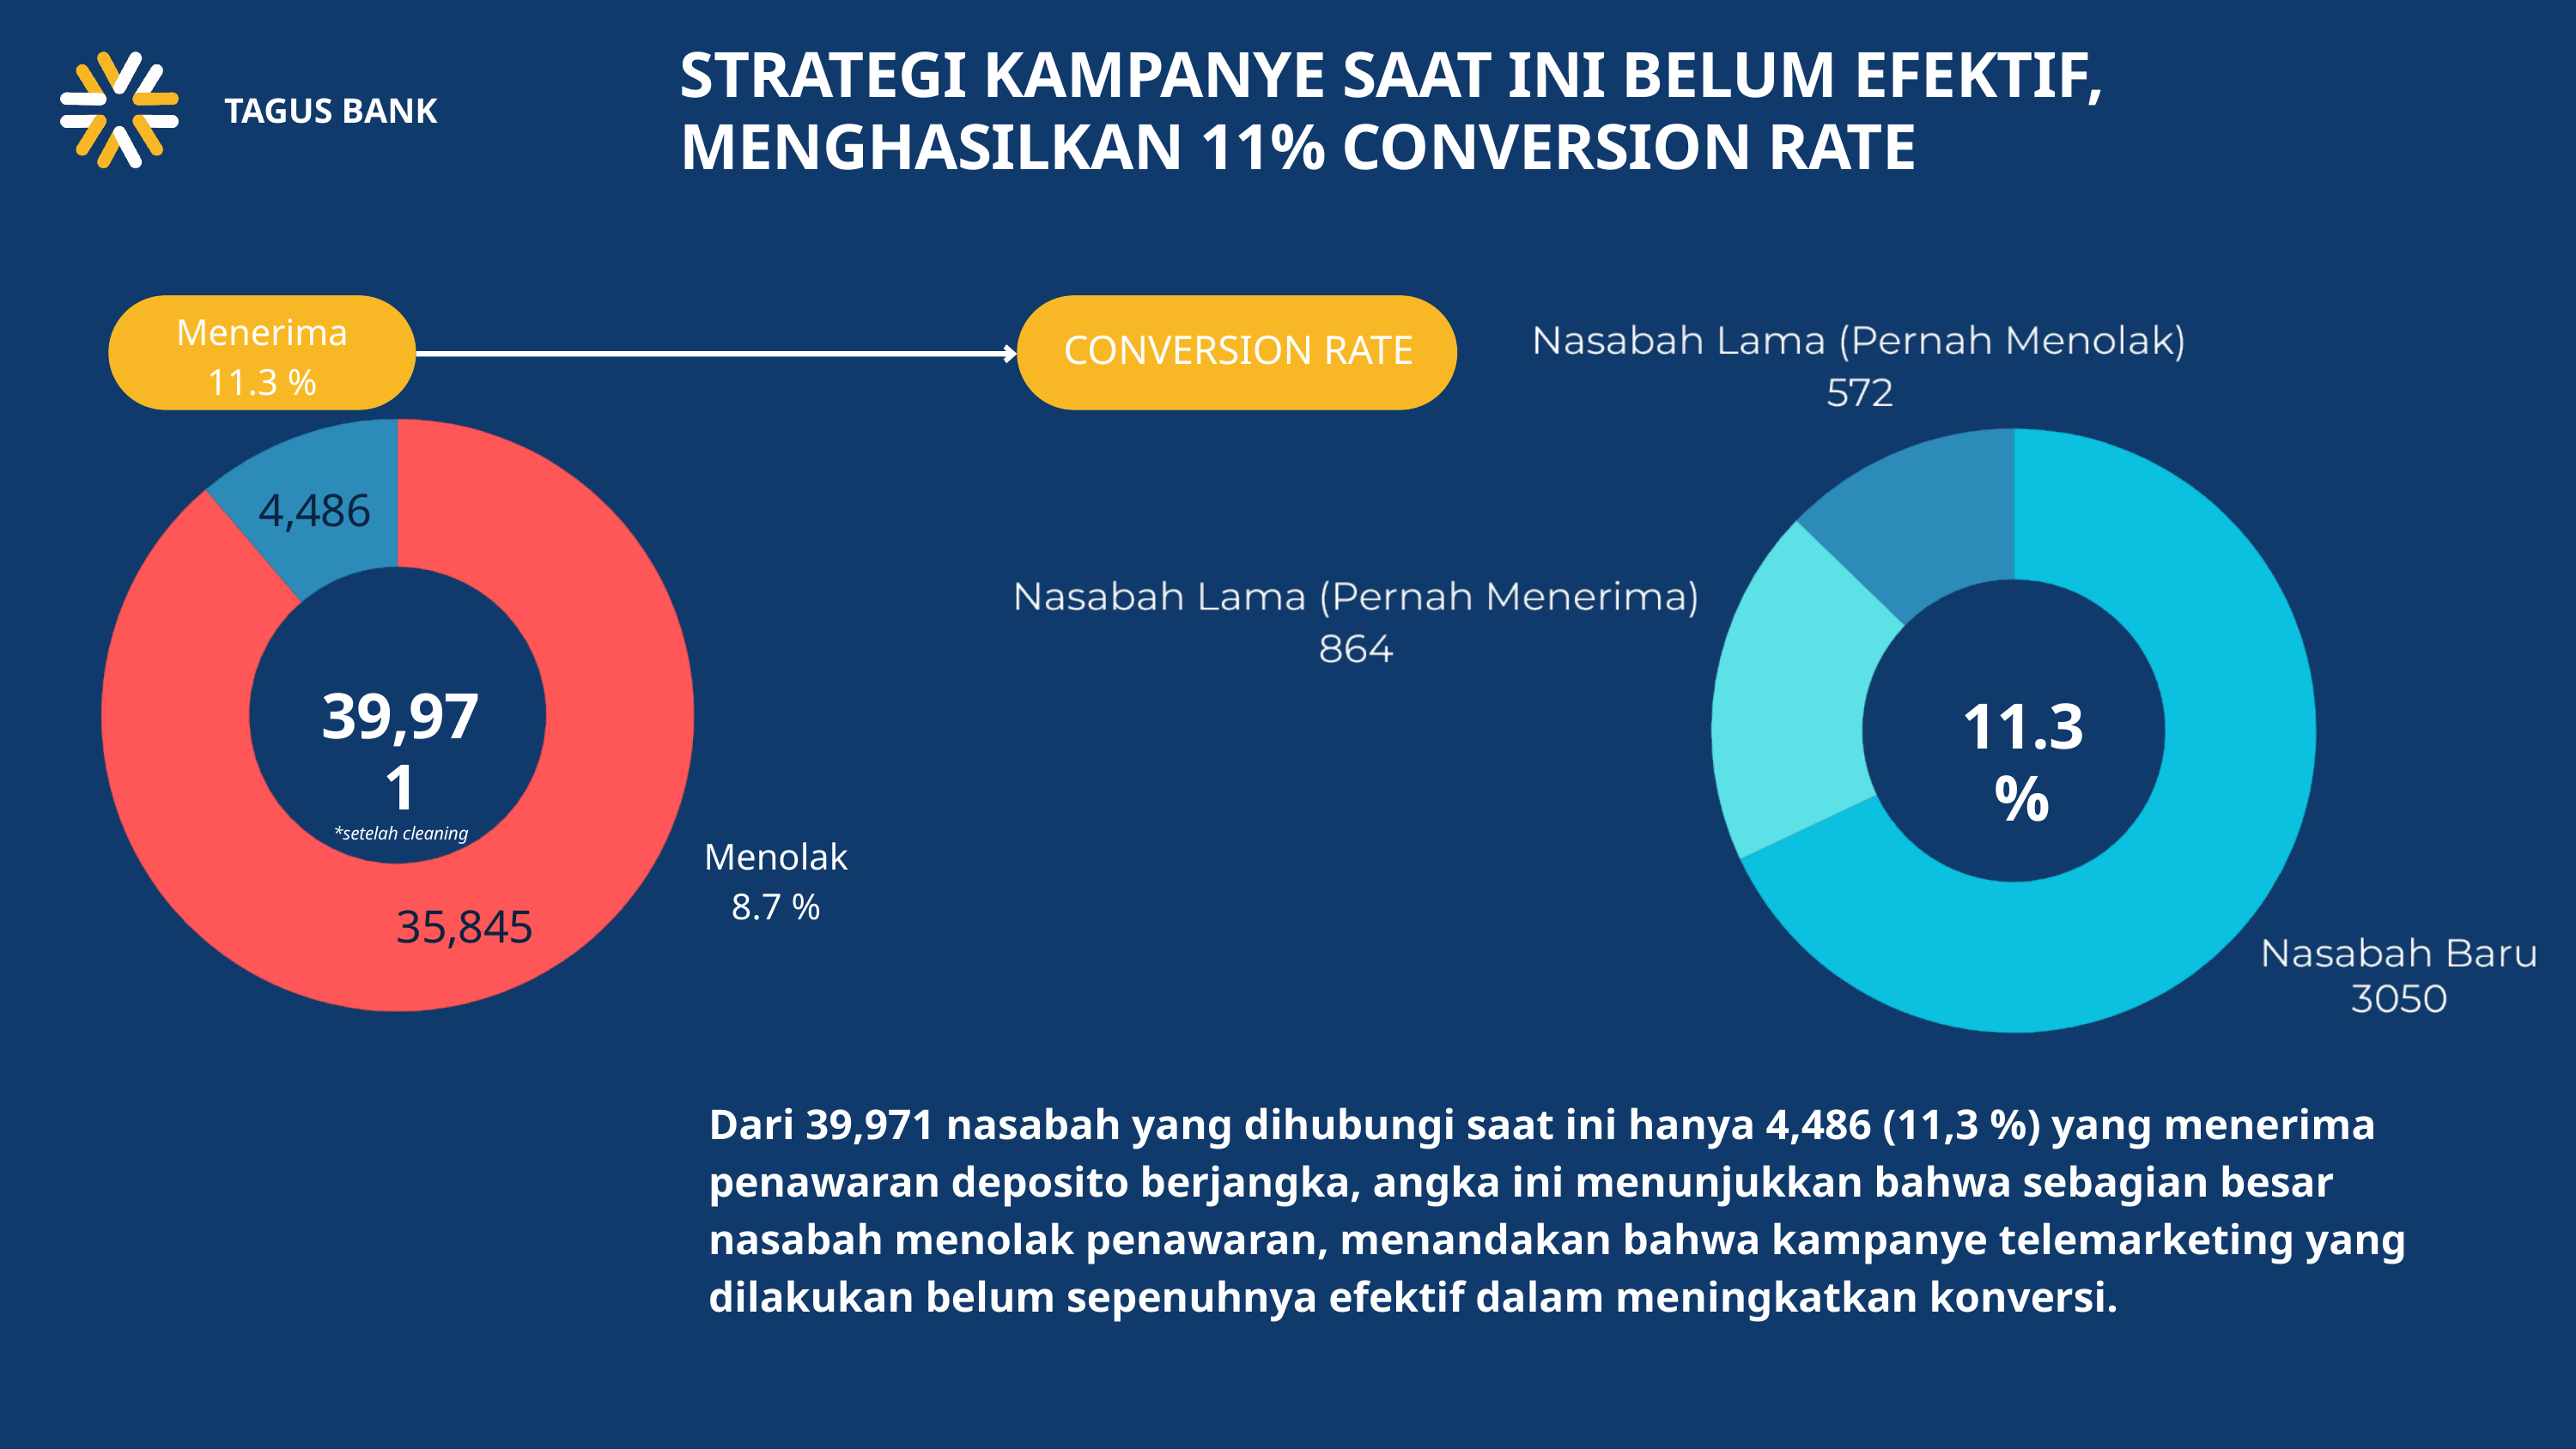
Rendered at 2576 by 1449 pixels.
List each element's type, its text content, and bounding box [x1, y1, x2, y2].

text_box STRATEGI KAMPANYE SAAT INI BELUM EFEKTIF, MENGHASILKAN 11% CONVERSION RATE [679, 38, 2460, 182]
picture [865, 169, 2576, 1186]
text_box Menolak 8.7 % [758, 827, 860, 927]
picture [42, 360, 755, 1071]
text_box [108, 294, 416, 358]
text_box Dari 39,971 nasabah yang dihubungi saat ini hanya 4,486 (11,3 %) yang menerima penawaran deposito berjangka, angka ini menunjukkan bahwa sebagian besar nasabah menolak penawaran, menandakan bahwa kampanye telemarketing yang dilakukan belum sepenuhnya efektif dalam meningkatkan konversi. [708, 1089, 2432, 1379]
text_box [59, 51, 651, 168]
